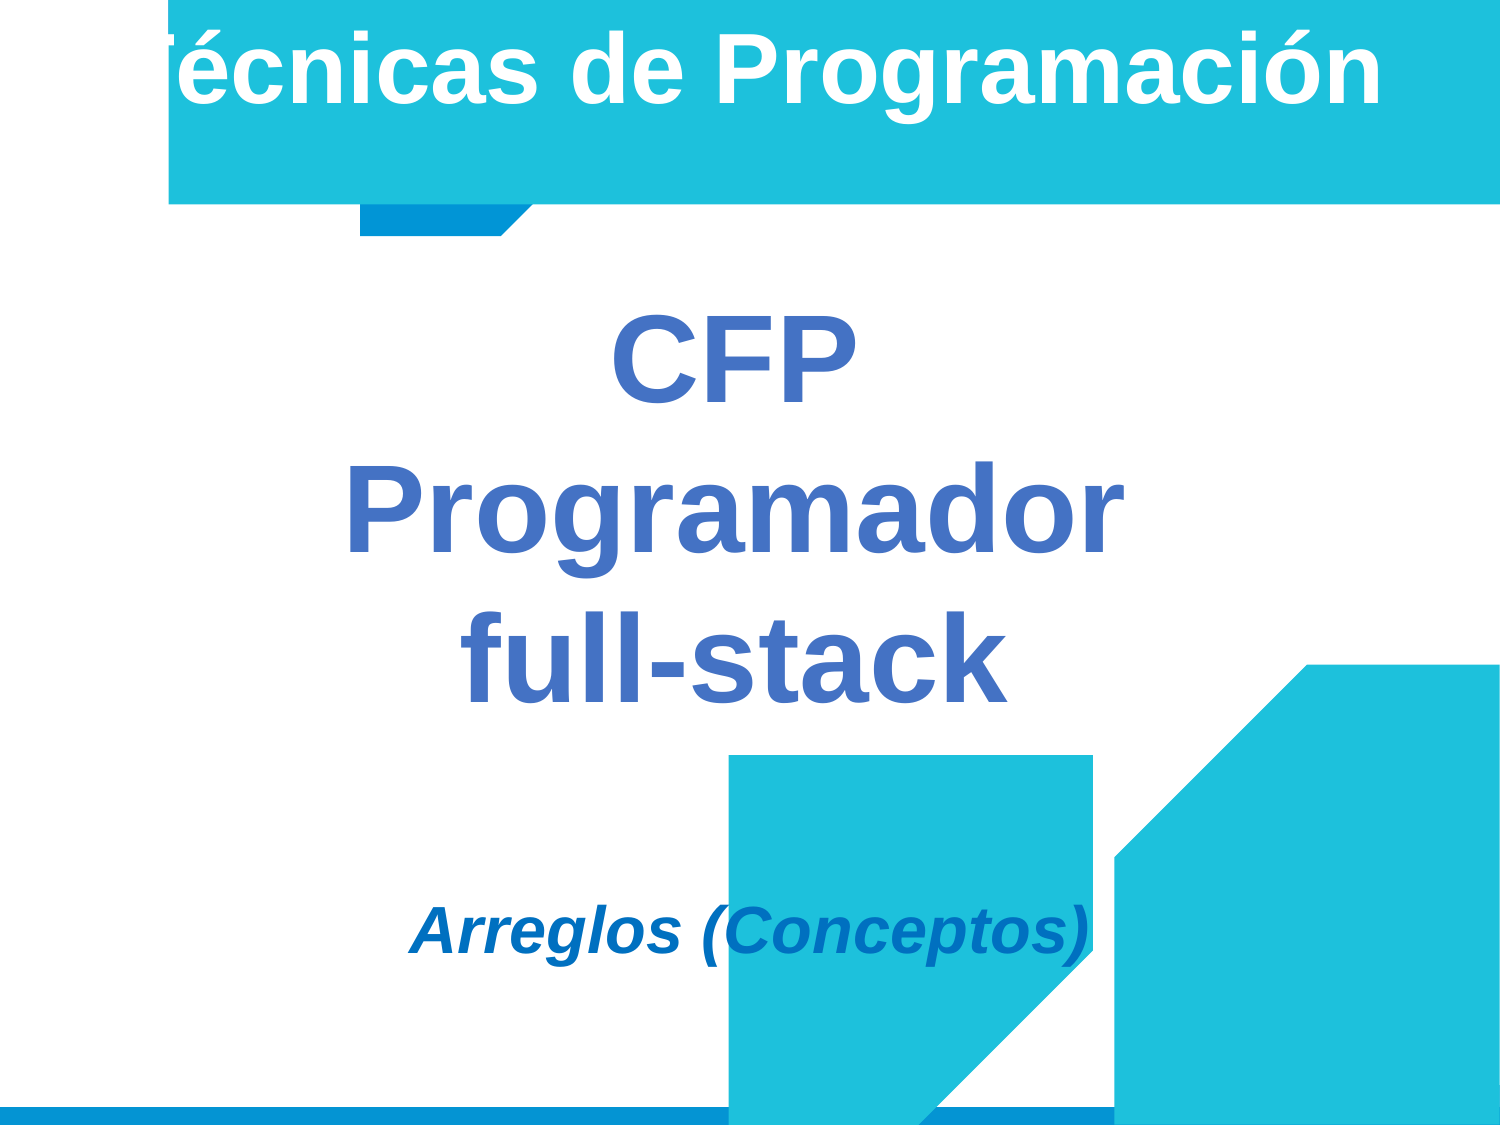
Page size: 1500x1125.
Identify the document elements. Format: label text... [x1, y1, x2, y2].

text_box Técnicas de Programación [15, 0, 1486, 133]
text_box Arreglos (Conceptos) [0, 888, 1500, 979]
